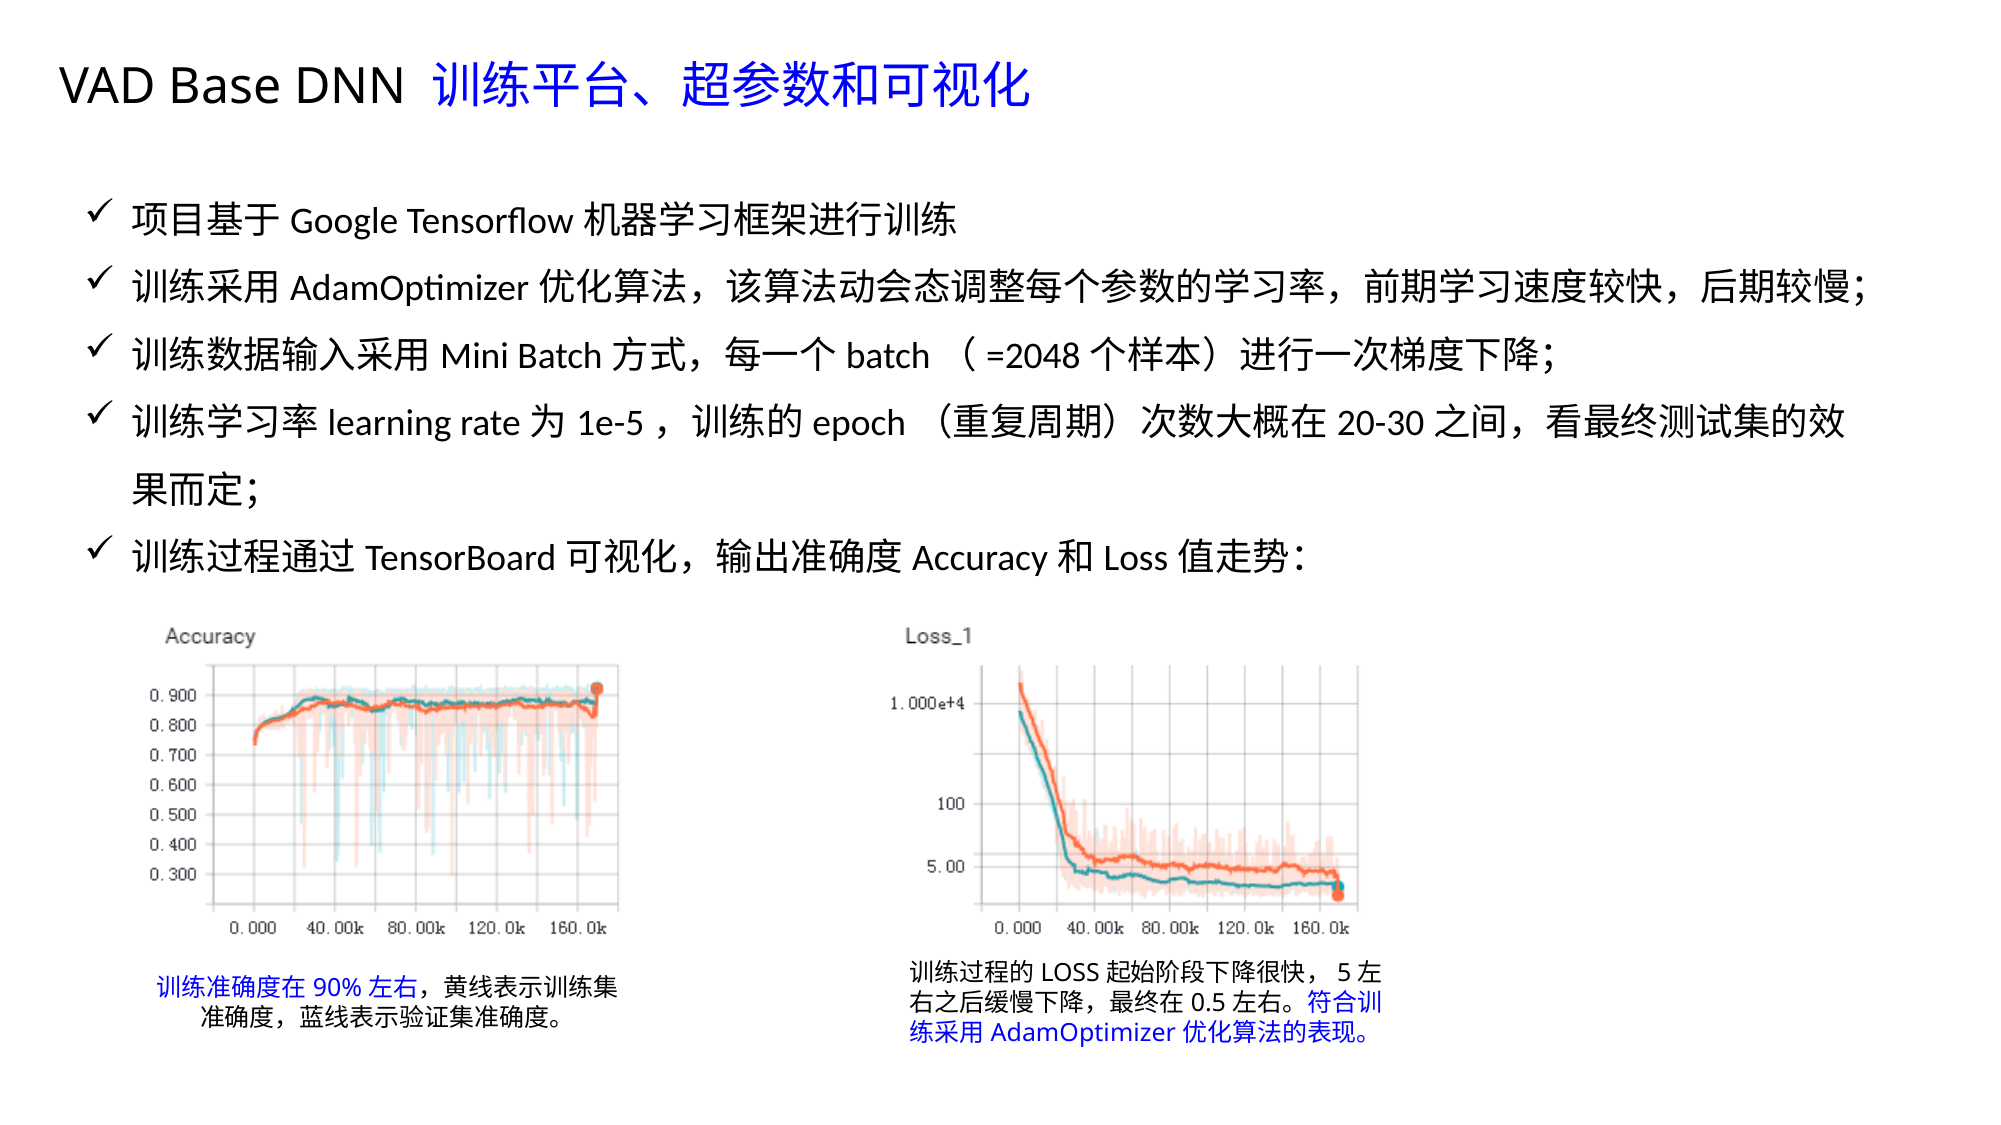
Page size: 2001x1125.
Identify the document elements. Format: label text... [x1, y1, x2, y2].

text_box VAD Base DNN 训练平台、超参数和可视化 [44, 46, 1956, 122]
picture [886, 620, 1368, 942]
picture [135, 617, 630, 942]
text_box 训练过程的LOSS起始阶段下降很快，5左右之后缓慢下降，最终在0.5左右。符合训练采用AdamOptimizer优化算法的表现。 [886, 949, 1406, 1055]
text_box 训练准确度在90%左右，黄线表示训练集准确度，蓝线表示验证集准确度。 [135, 964, 640, 1040]
text_box 项目基于Google Tensorflow机器学习框架进行训练 训练采用AdamOptimizer优化算法，该算法动会态调整每个参数的学习率，前期学习速度较快，后期较慢； 训练数据输入采用Mini Batch方式，每一个batch（=2048个样本）进行一次梯度下降； 训练学习率learning rate为1e-5，训练的epoch（重复周期）次数大概在20-30之间，看最终测试集的效果而定； 训练过程通过TensorBoard可视化，输出准确度Accuracy和Loss值走势： [69, 165, 1875, 586]
